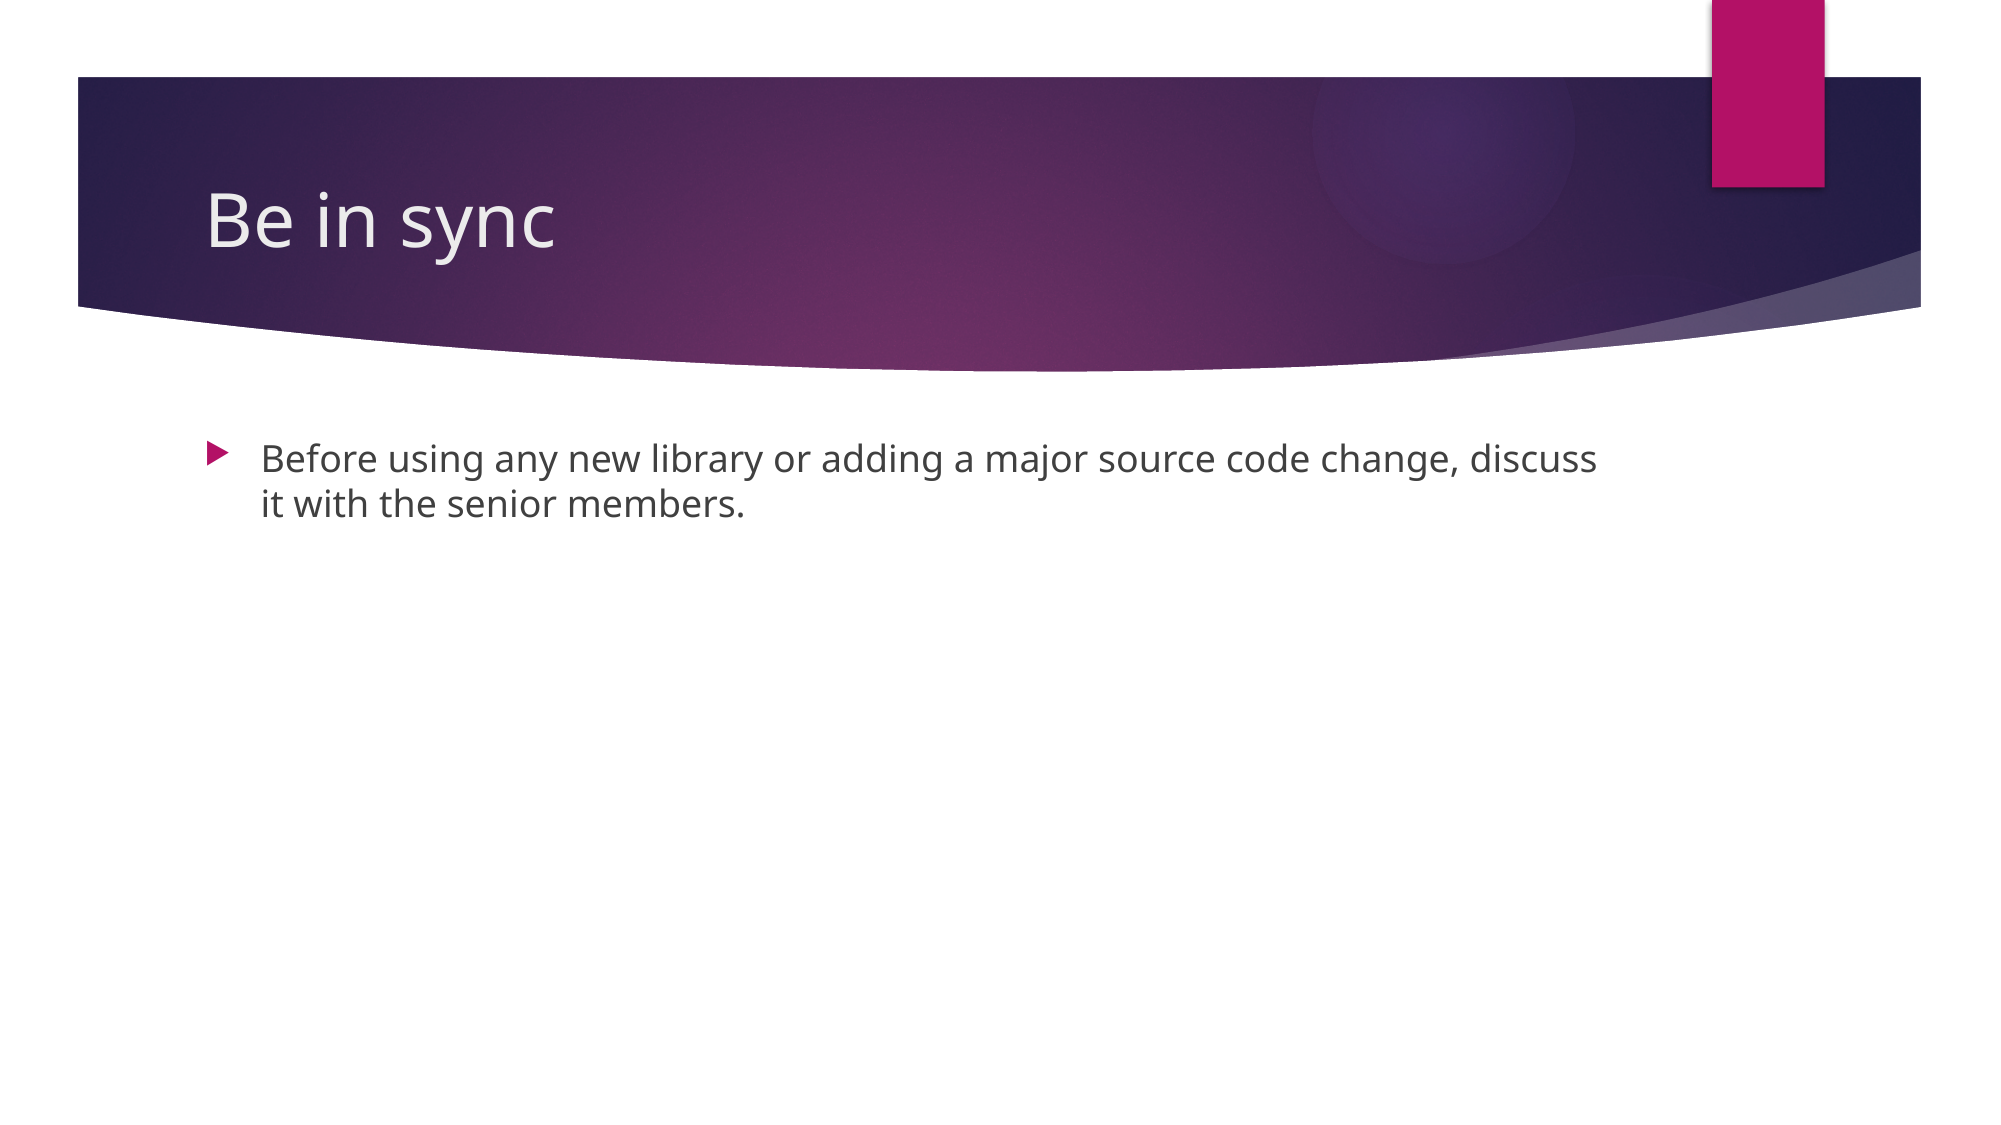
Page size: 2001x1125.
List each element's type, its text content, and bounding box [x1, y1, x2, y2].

title Be in sync [189, 159, 1627, 276]
list Before using any new library or adding a major source code change, discuss it with the senior members. [189, 427, 1638, 988]
